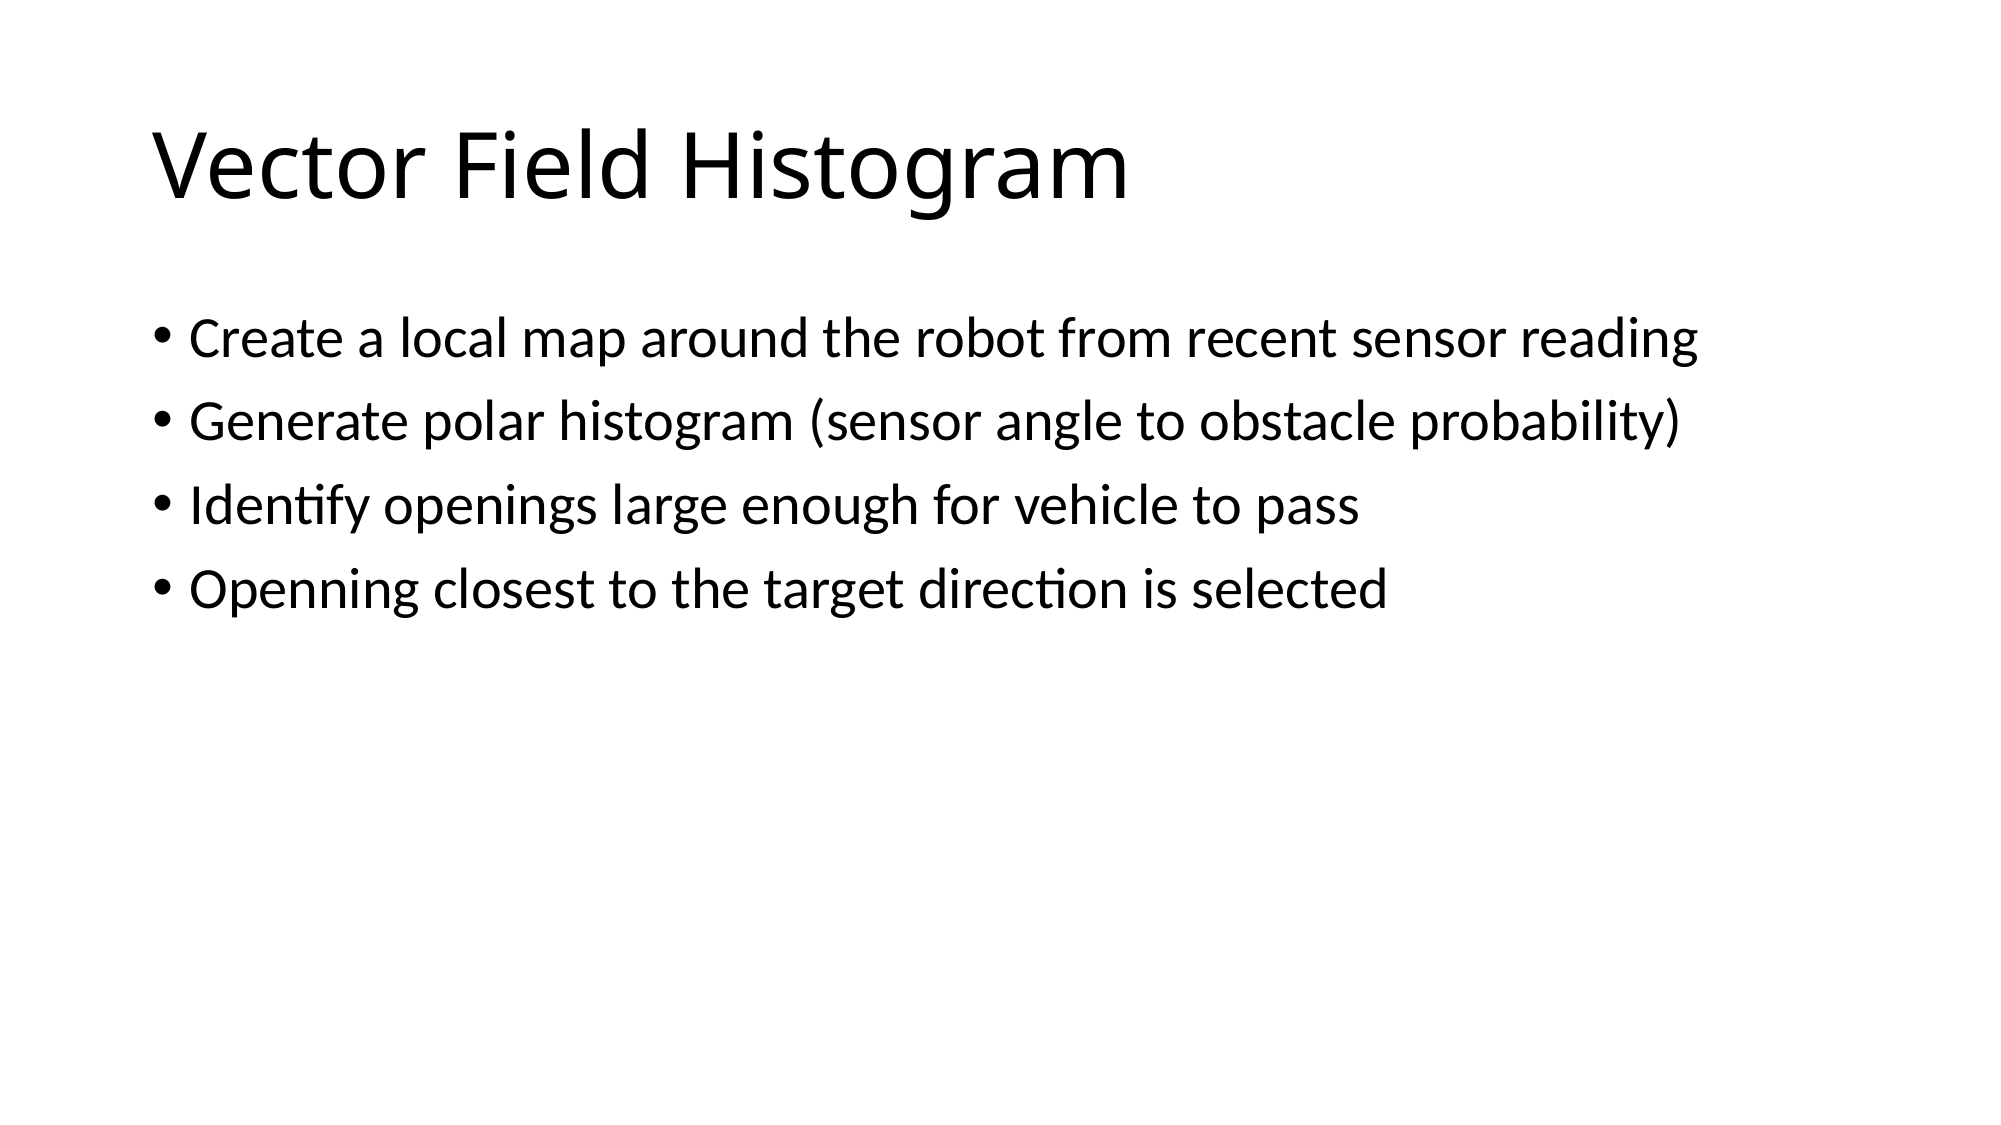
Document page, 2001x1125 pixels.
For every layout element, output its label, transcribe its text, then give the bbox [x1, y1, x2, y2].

title Vector Field Histogram [137, 59, 1863, 278]
list Create a local map around the robot from recent sensor reading Generate polar histogram (sensor angle to obstacle probability) Identify openings large enough for vehicle to pass Openning closest to the target direction is selected [137, 299, 1863, 1014]
